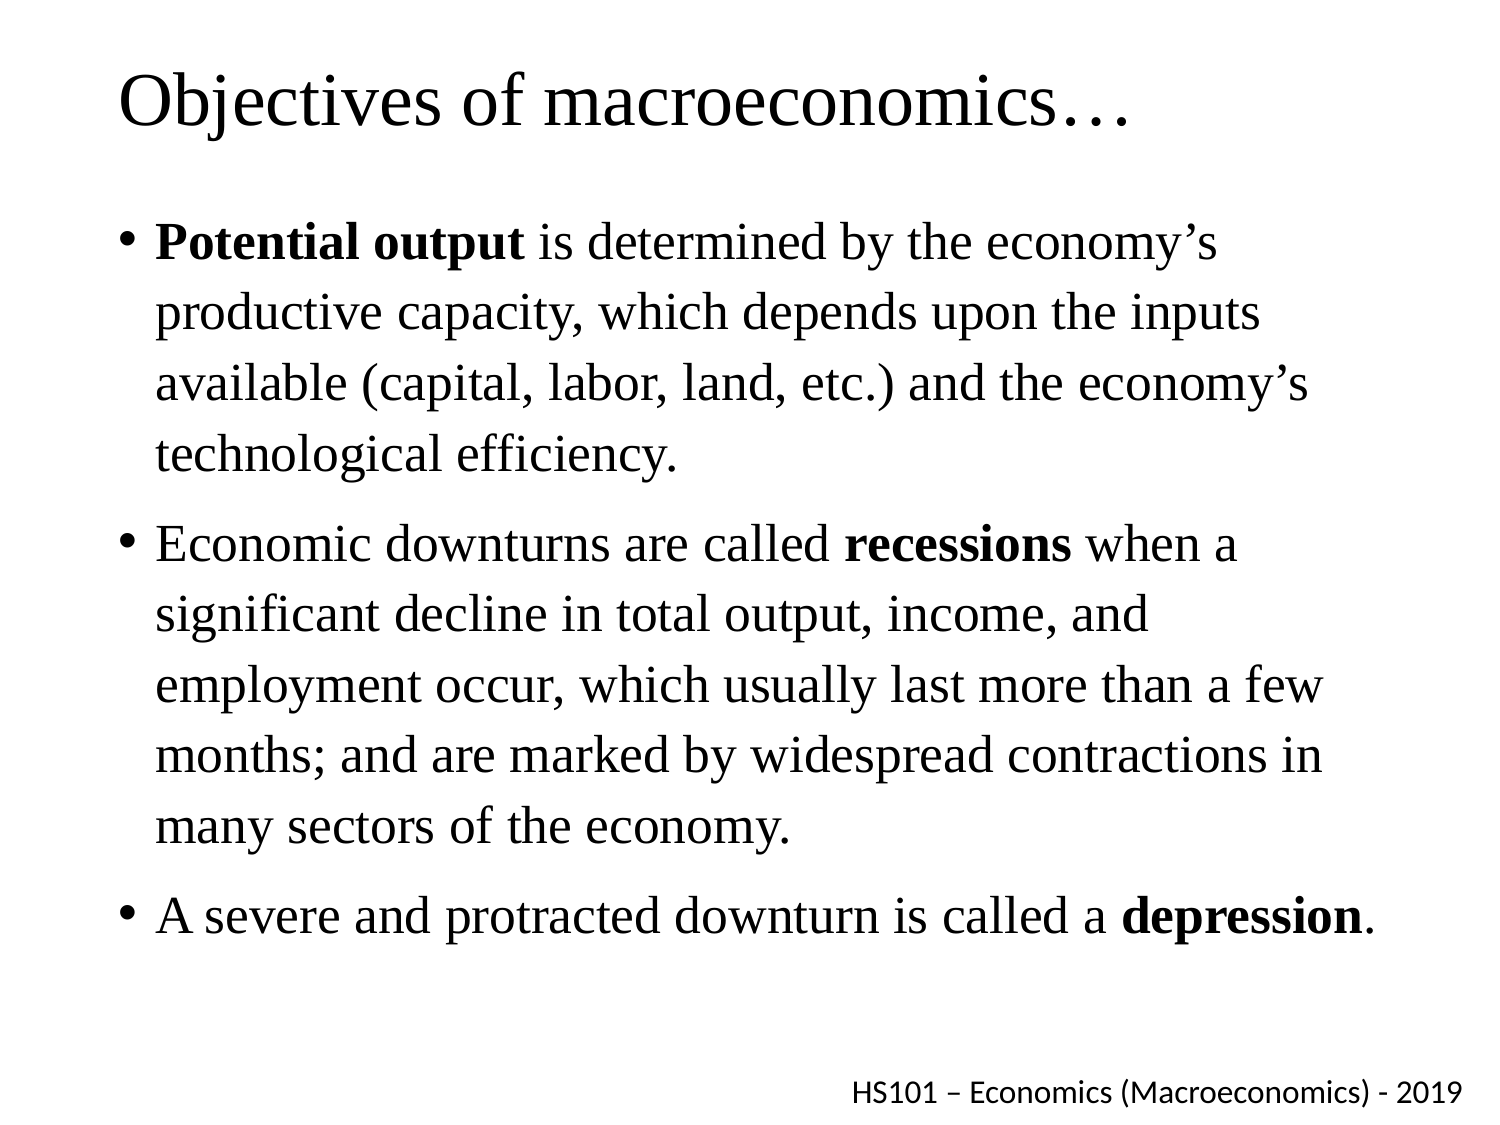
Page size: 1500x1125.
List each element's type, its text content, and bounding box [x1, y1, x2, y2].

title Objectives of macroeconomics… [103, 52, 1397, 150]
list Potential output is determined by the economy’s productive capacity, which depends upon the inputs available (capital, labor, land, etc.) and the economy’s technological efficiency. Economic downturns are called recessions when a significant decline in total output, income, and employment occur, which usually last more than a few months; and are marked by widespread contractions in many sectors of the economy. A severe and protracted downturn is called a depression. [103, 191, 1397, 1014]
text_box HS101 – Economics (Macroeconomics) - 2019 [837, 1062, 1497, 1125]
